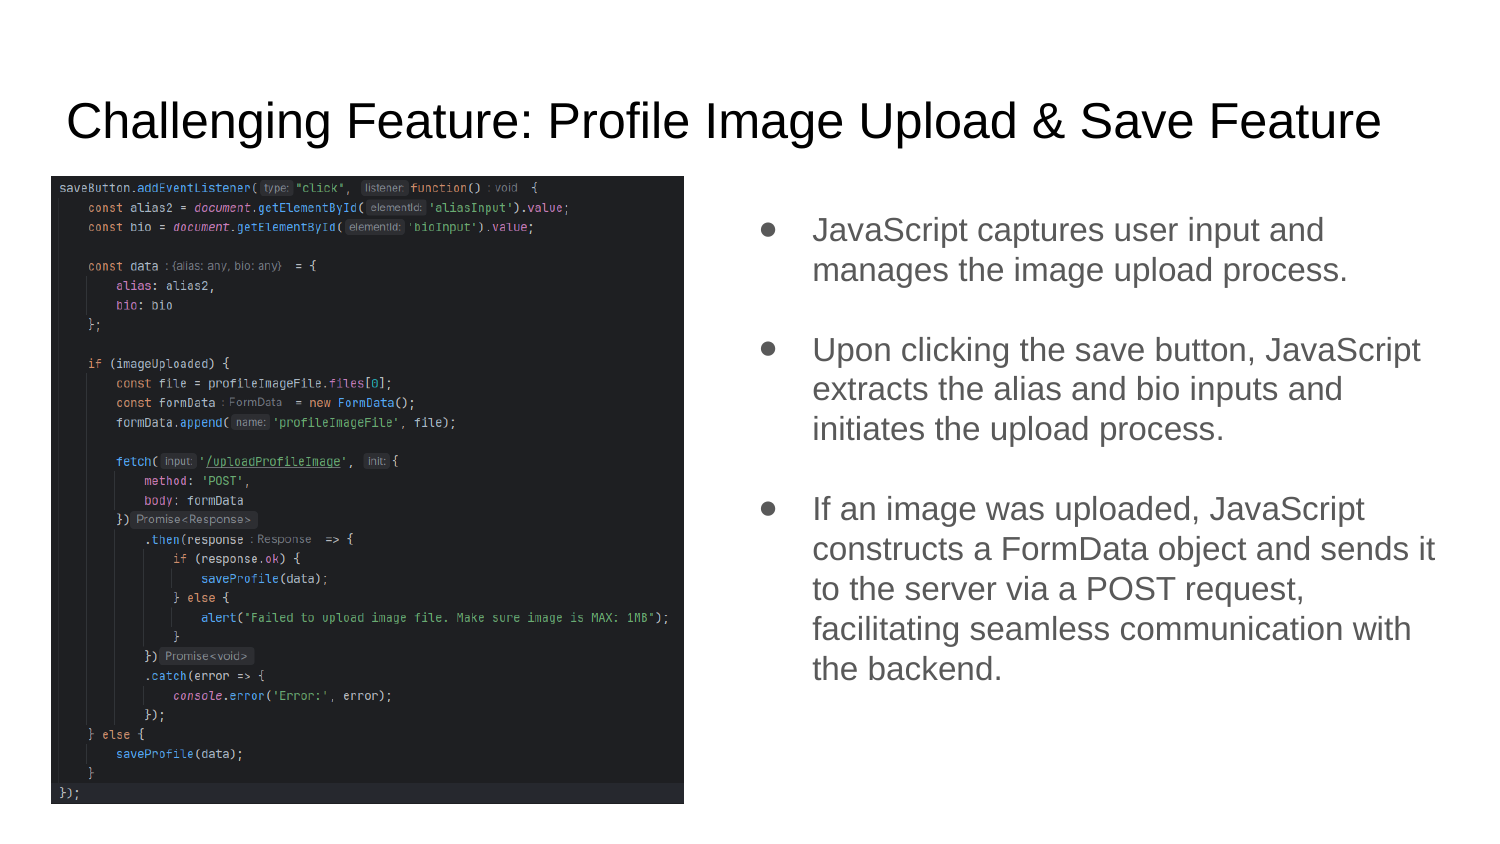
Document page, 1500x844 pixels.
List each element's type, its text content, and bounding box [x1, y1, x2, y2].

picture [50, 176, 684, 804]
title Challenging Feature: Profile Image Upload & Save Feature [51, 72, 1449, 167]
text_box JavaScript captures user input and manages the image upload process. Upon clicking the save button, JavaScript extracts the alias and bio inputs and initiates the upload process. If an image was uploaded, JavaScript constructs a FormData object and sends it to the server via a POST request, facilitating seamless communication with the backend. [722, 192, 1472, 772]
